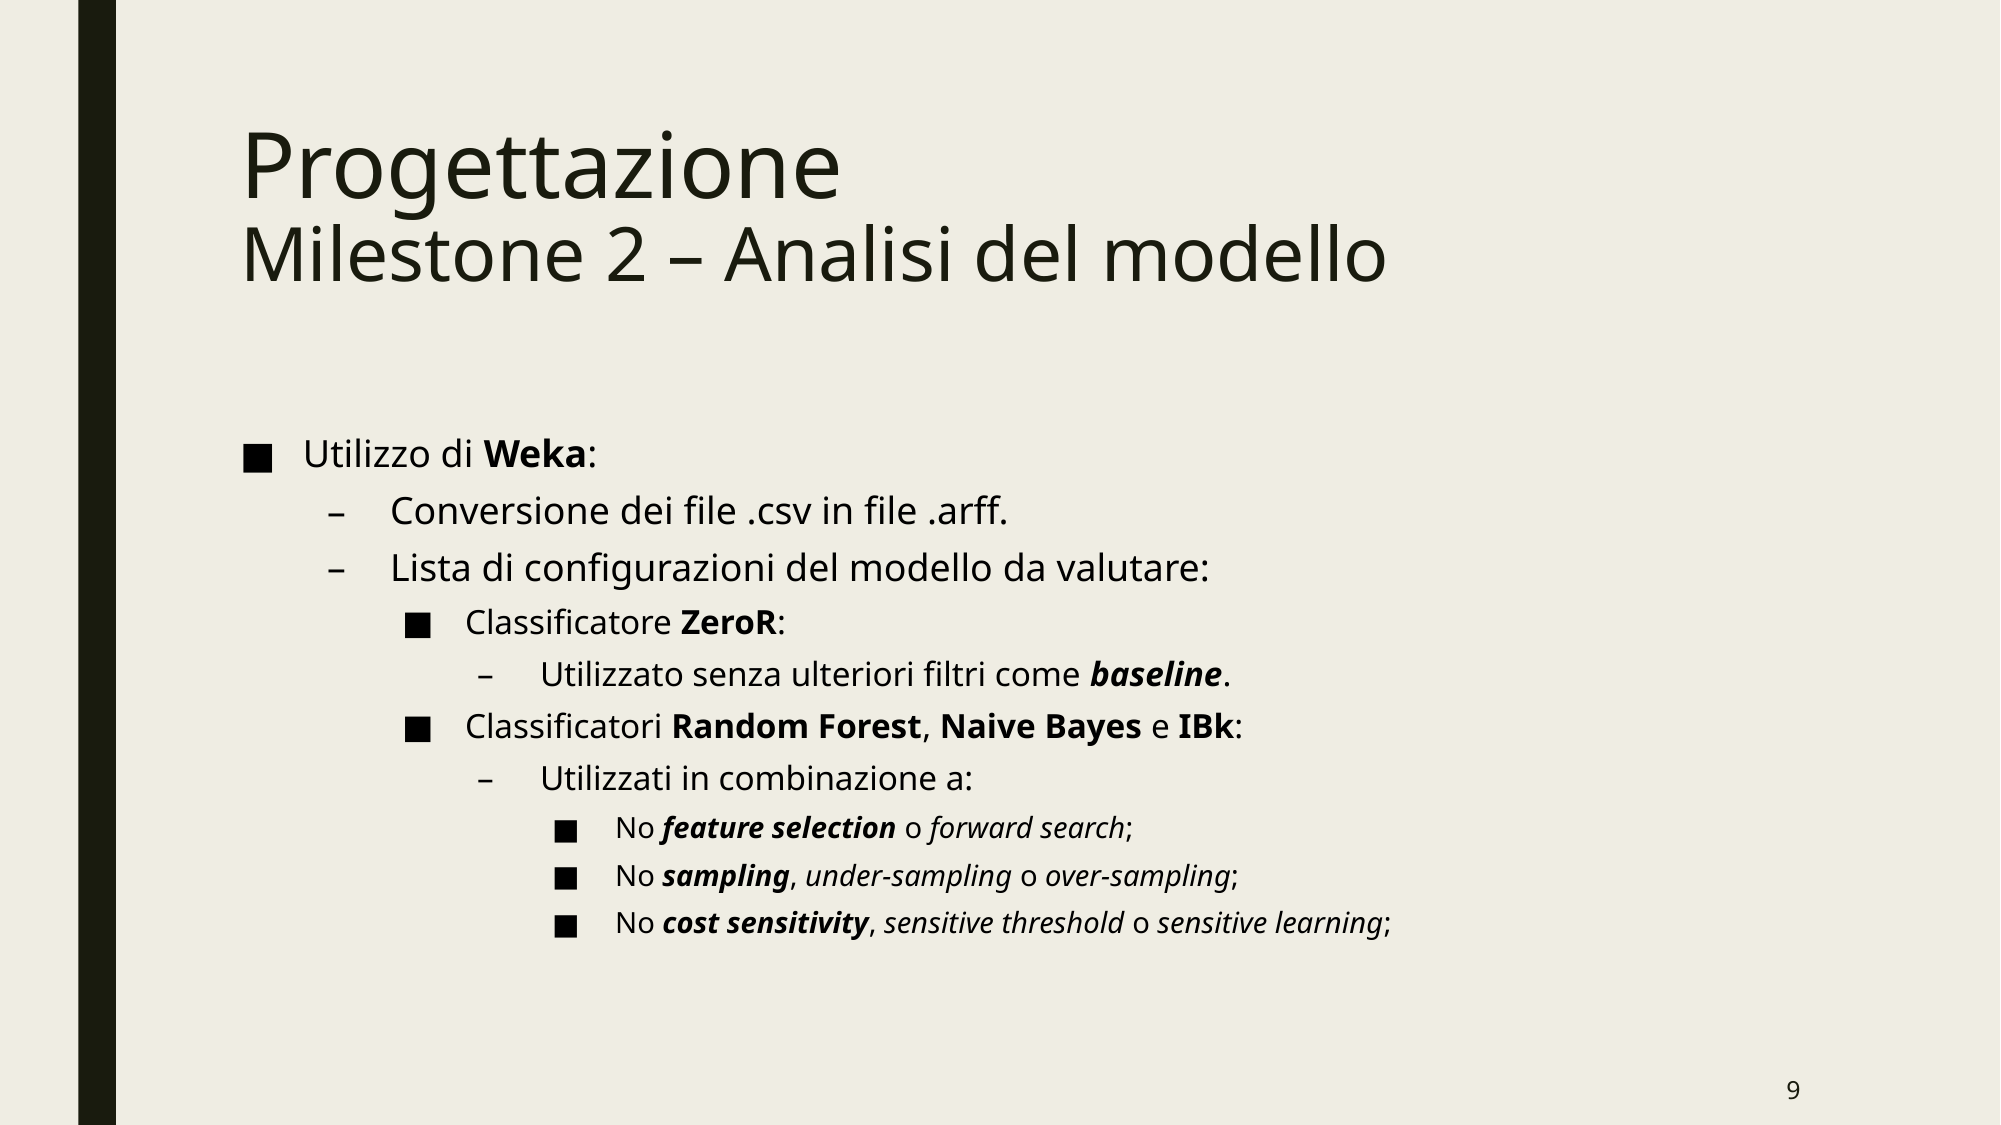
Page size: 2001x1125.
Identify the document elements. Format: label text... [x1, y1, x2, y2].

title Progettazione Milestone 2 – Analisi del modello [225, 112, 1800, 356]
slide_number 9 [1553, 1058, 1816, 1125]
list Utilizzo di Weka: Conversione dei file .csv in file .arff. Lista di configurazioni del modello da valutare: Classificatore ZeroR: Utilizzato senza ulteriori filtri come baseline. Classificatori Random Forest, Naive Bayes e IBk: Utilizzati in combinazione a: No feature selection o forward search; No sampling, under-sampling o over-sampling; No cost sensitivity, sensitive threshold o sensitive learning; [225, 356, 1800, 1013]
